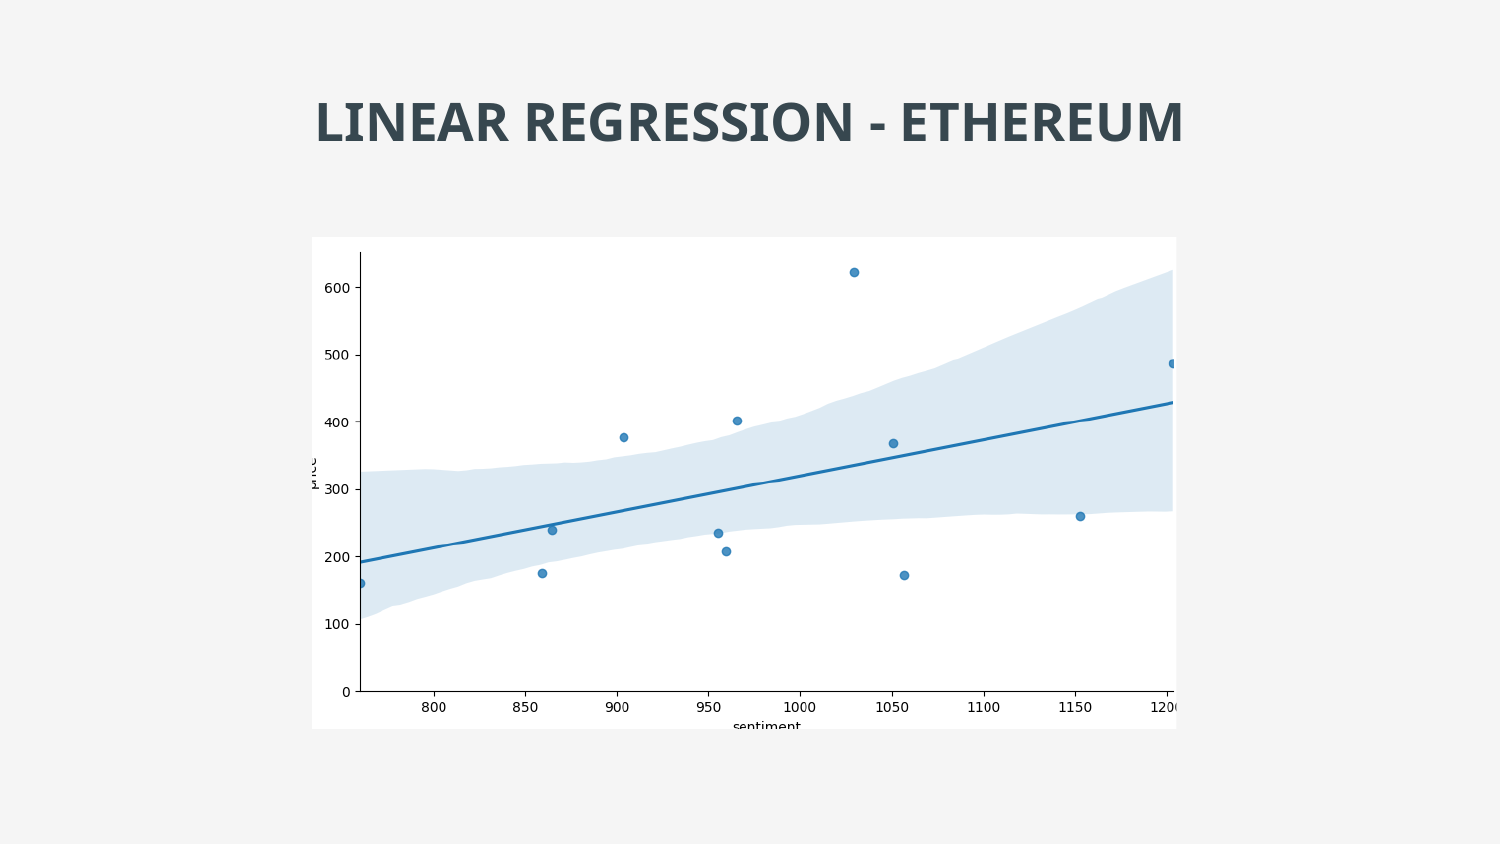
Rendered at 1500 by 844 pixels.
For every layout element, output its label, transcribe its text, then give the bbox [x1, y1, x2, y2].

title LINEAR REGRESSION - ETHEREUM [51, 72, 1449, 167]
picture [311, 237, 1177, 729]
